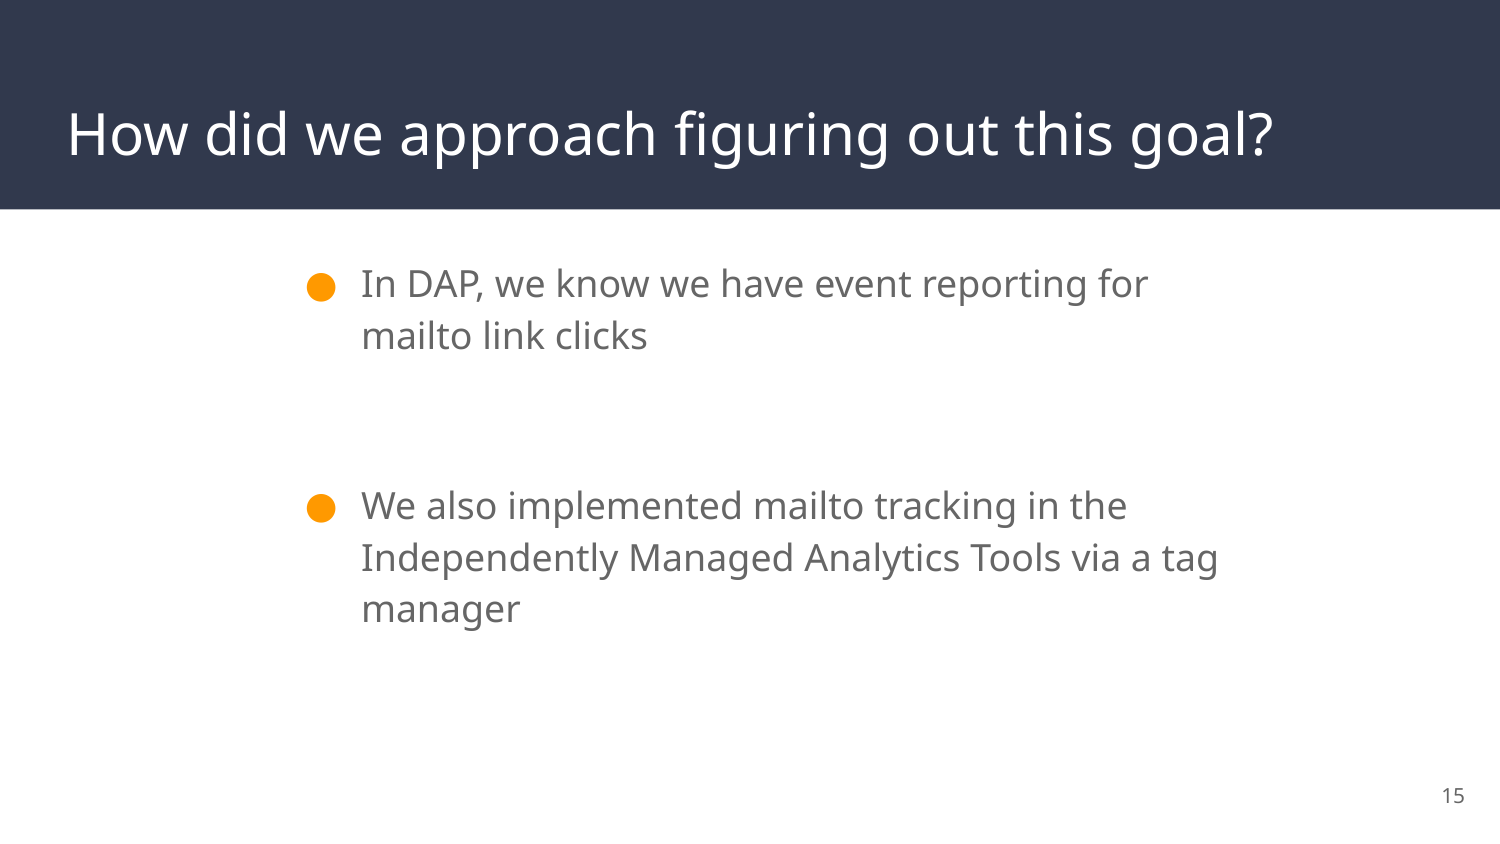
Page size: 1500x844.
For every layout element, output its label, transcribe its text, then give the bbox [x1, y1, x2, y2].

slide_number 15 [1389, 764, 1480, 830]
list In DAP, we know we have event reporting for mailto link clicks We also implemented mailto tracking in the Independently Managed Analytics Tools via a tag manager [271, 238, 1262, 791]
title How did we approach figuring out this goal? [51, 82, 1449, 185]
